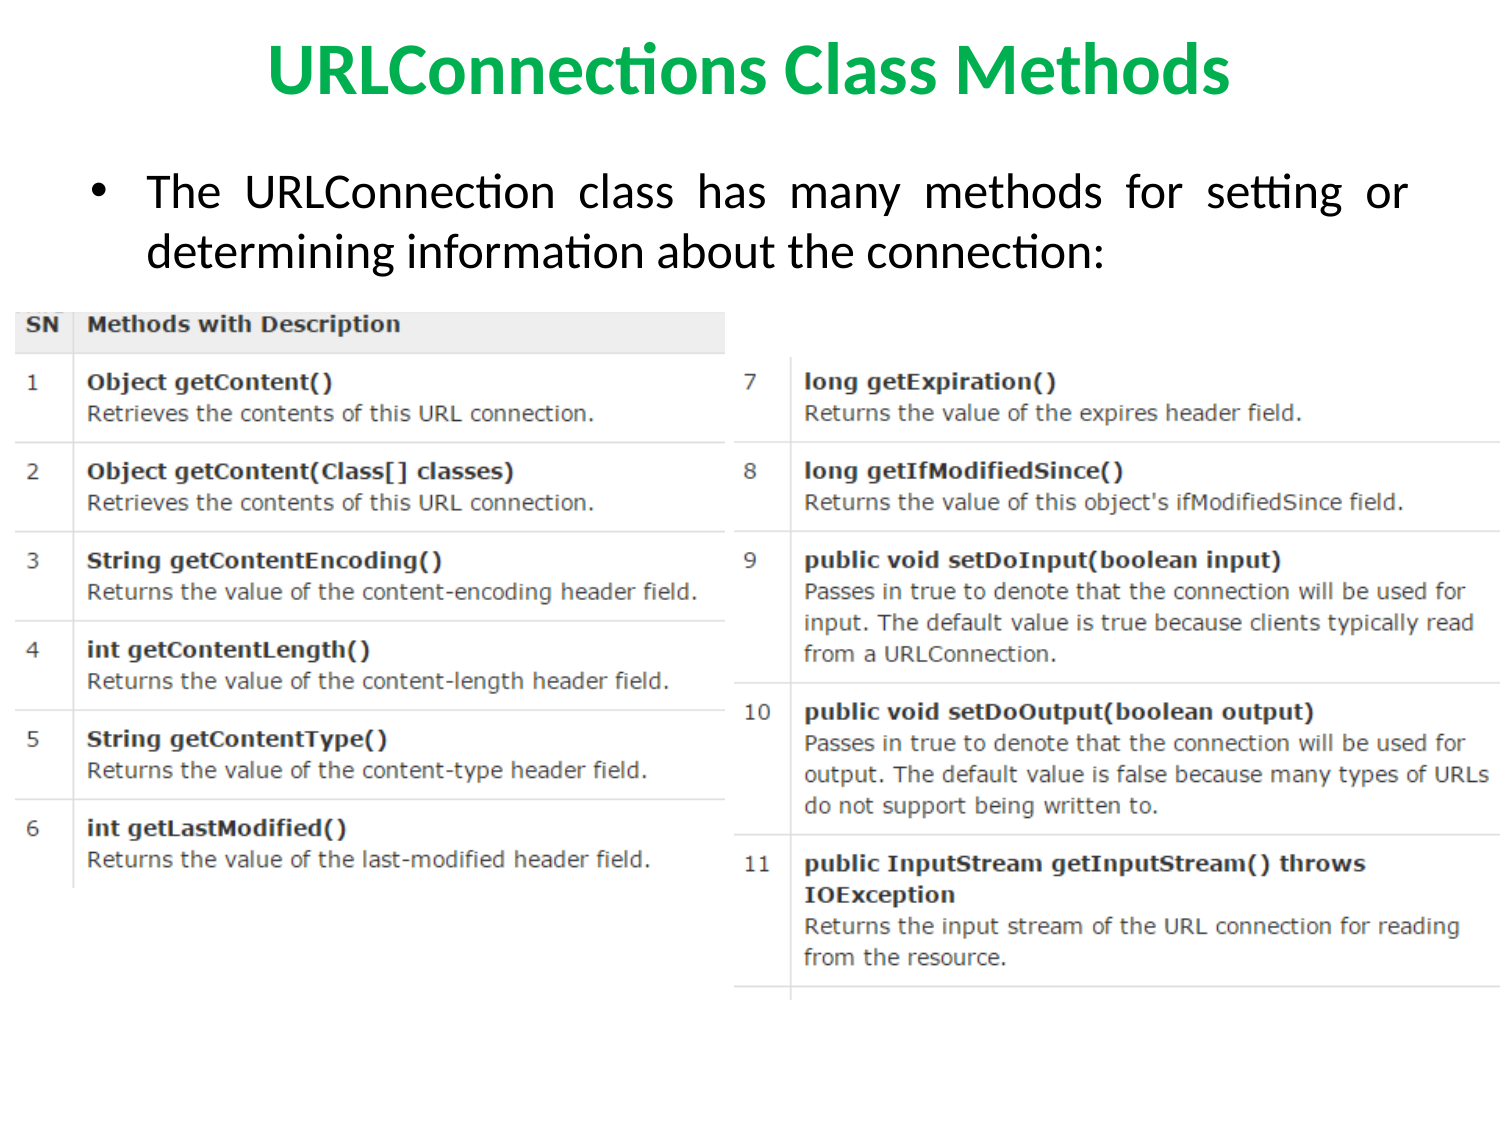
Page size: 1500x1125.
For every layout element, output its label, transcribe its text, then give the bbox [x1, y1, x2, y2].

title URLConnections Class Methods [75, 12, 1425, 118]
picture [734, 357, 1500, 1001]
picture [15, 312, 726, 888]
list The URLConnection class has many methods for setting or determining information about the connection: [75, 151, 1425, 359]
